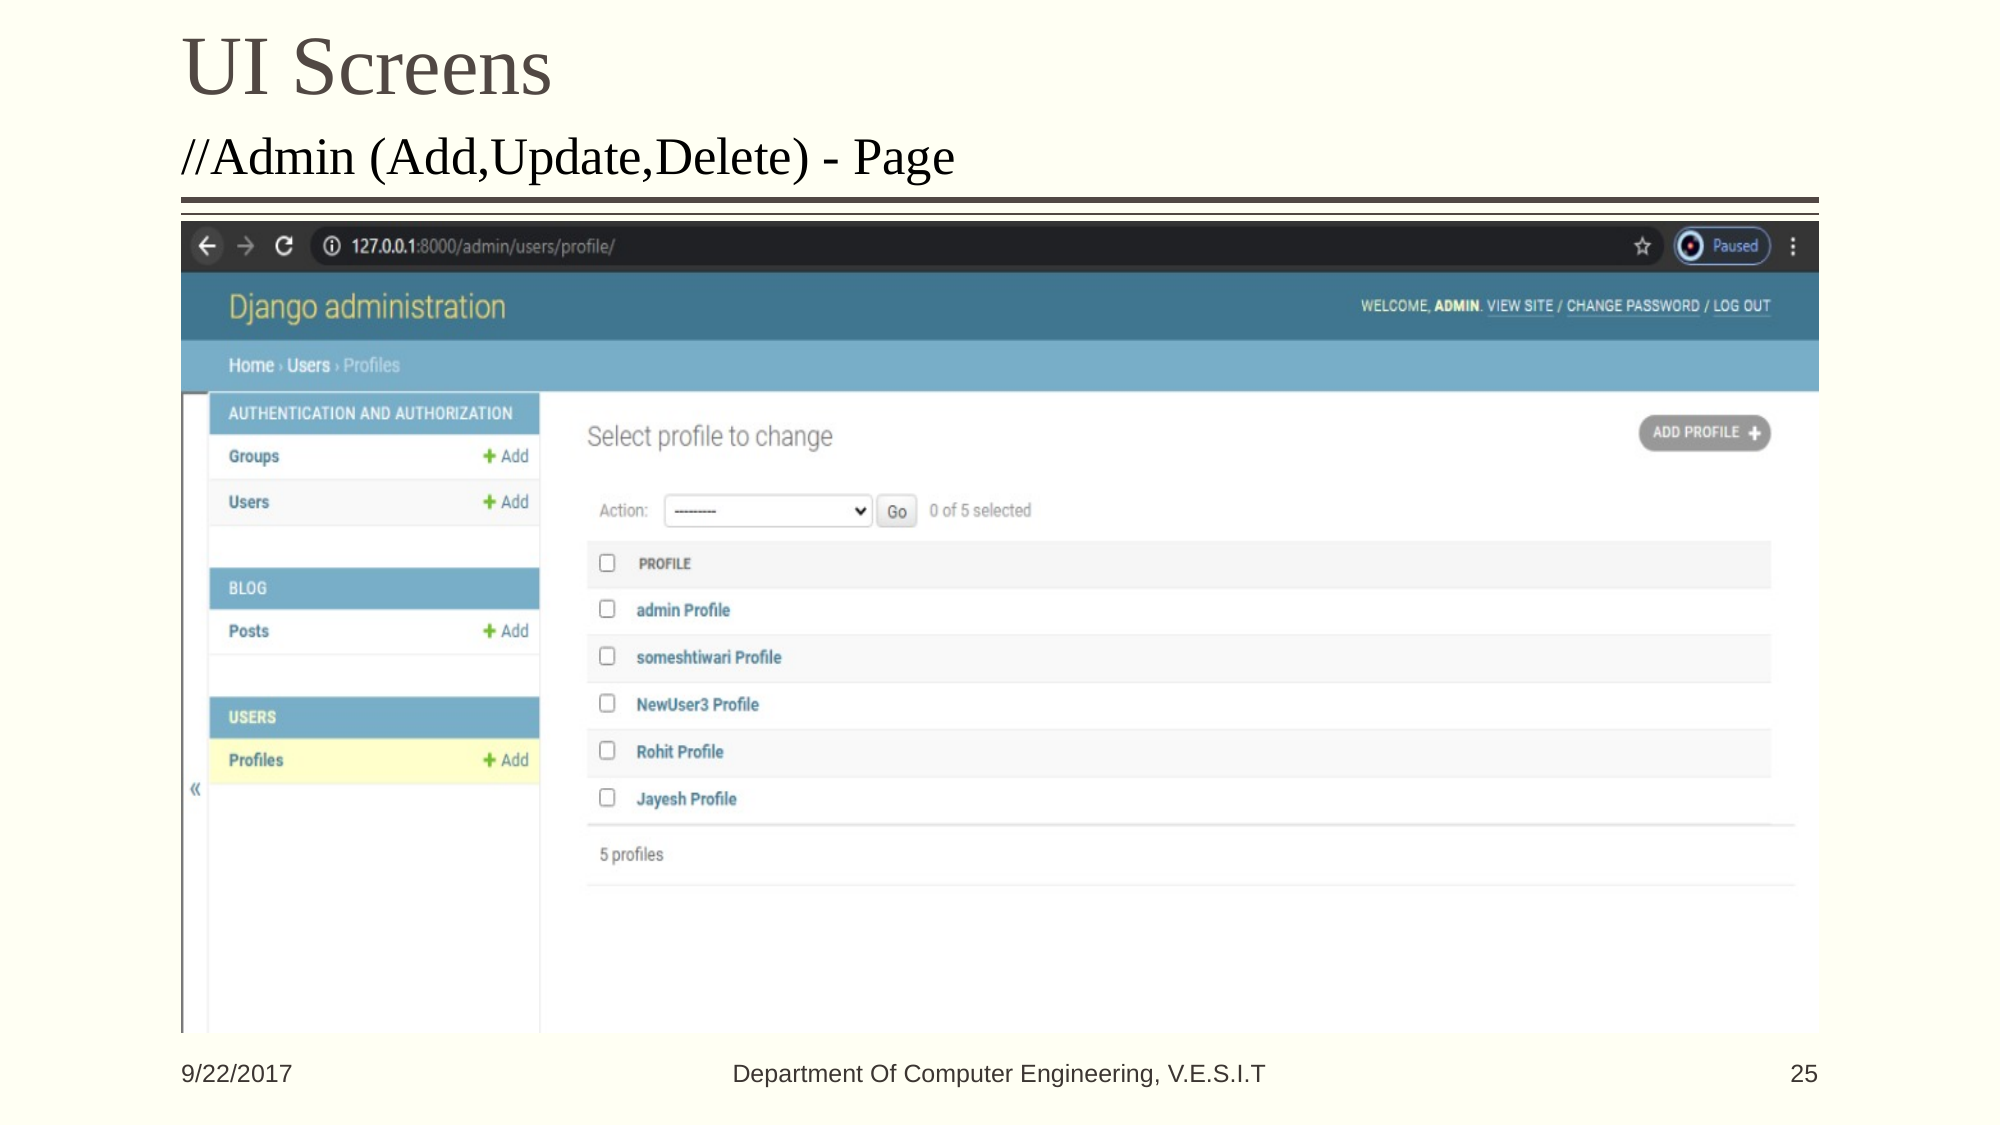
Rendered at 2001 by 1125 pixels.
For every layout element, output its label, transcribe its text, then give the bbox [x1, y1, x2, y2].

slide_number ‹#› [1518, 1044, 1819, 1103]
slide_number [181, 1044, 482, 1103]
footer Department Of Computer Engineering, V.E.S.I.T [482, 1044, 1518, 1103]
picture [180, 221, 1819, 1033]
title UI Screens //Admin (Add,Update,Delete) - Page [181, 12, 1819, 193]
